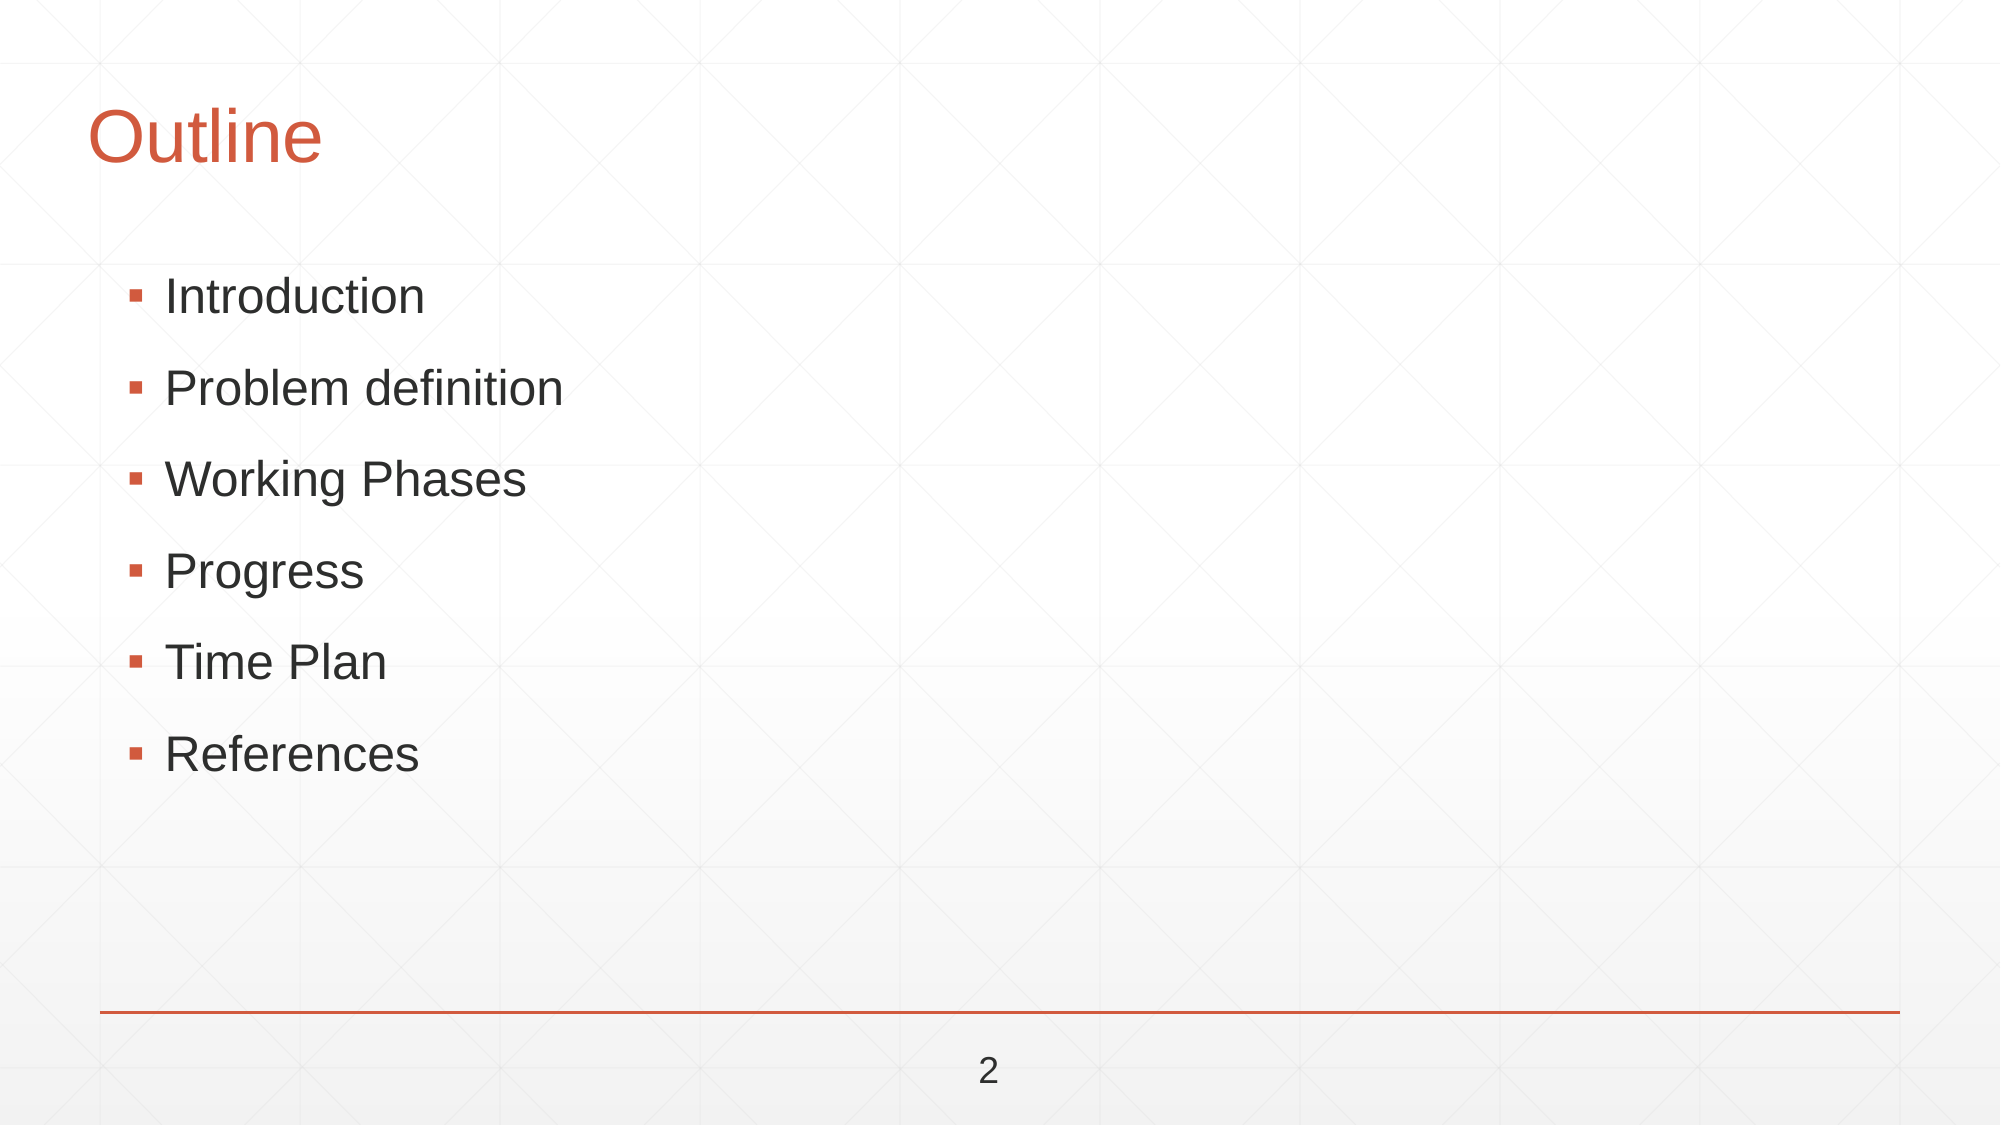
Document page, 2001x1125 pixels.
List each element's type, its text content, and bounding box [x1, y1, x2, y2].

list Introduction Problem definition Working Phases Progress Time Plan References [112, 263, 1769, 982]
text_box 2 [963, 1039, 1014, 1099]
title Outline [72, 78, 1648, 267]
